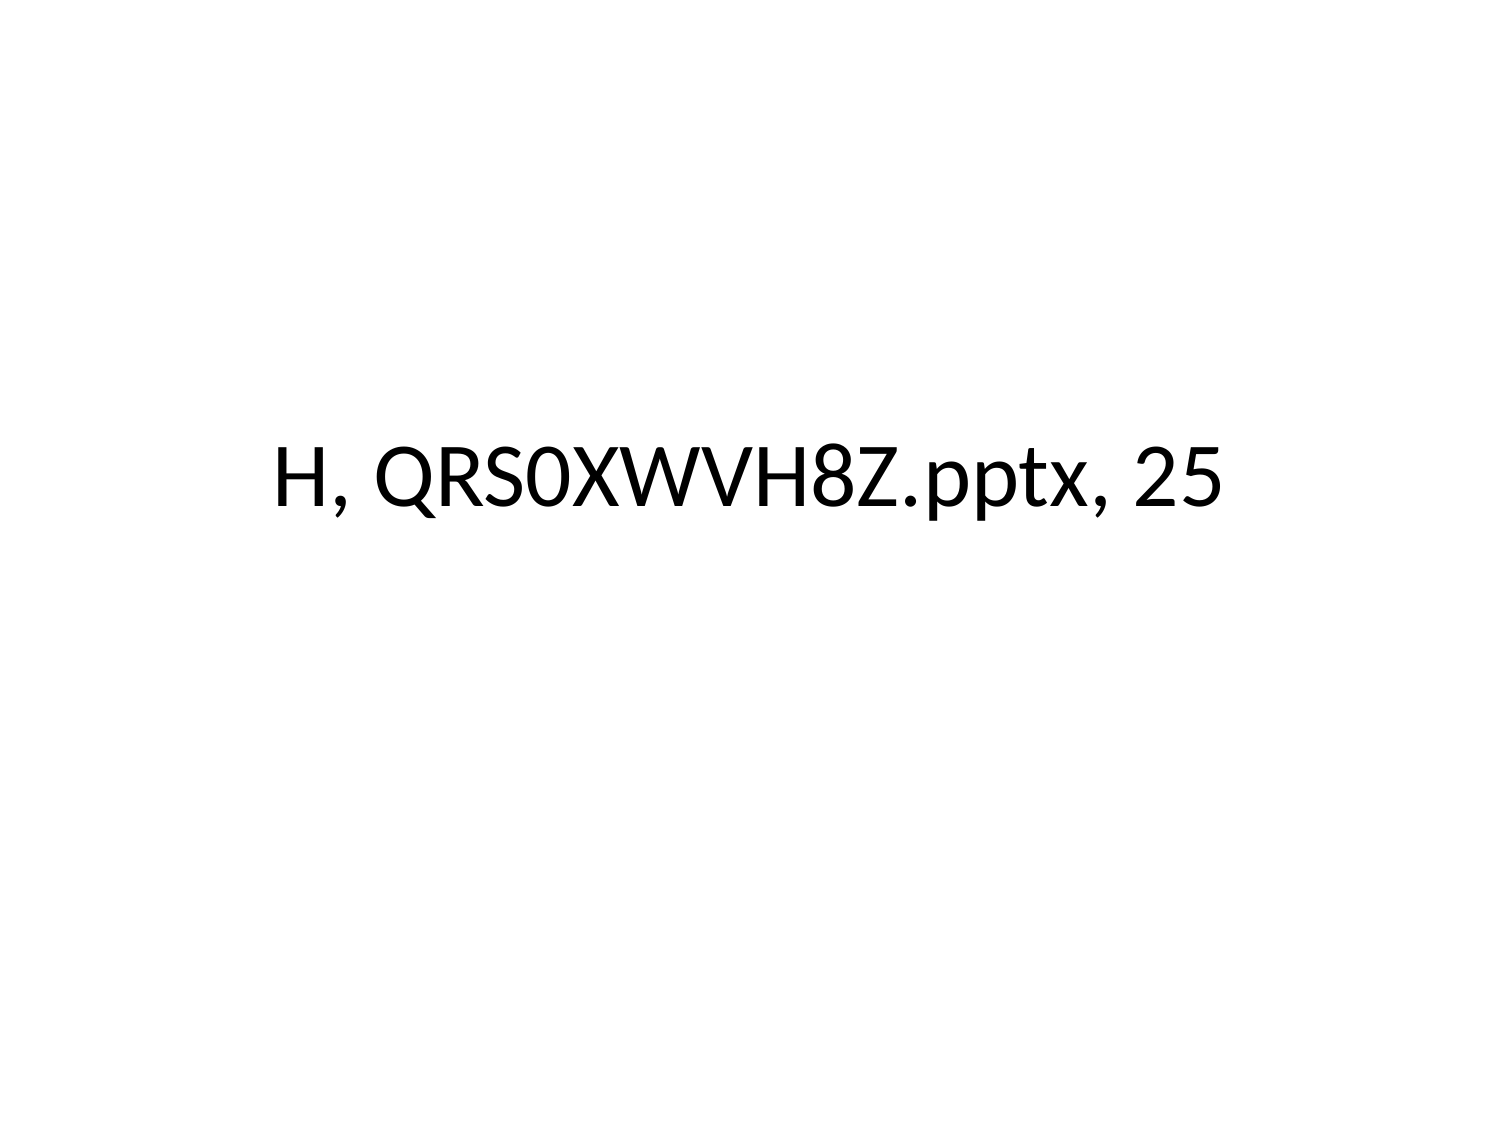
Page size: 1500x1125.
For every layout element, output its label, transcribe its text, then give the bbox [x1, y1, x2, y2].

title H, QRS0XWVH8Z.pptx, 25 [112, 349, 1388, 591]
